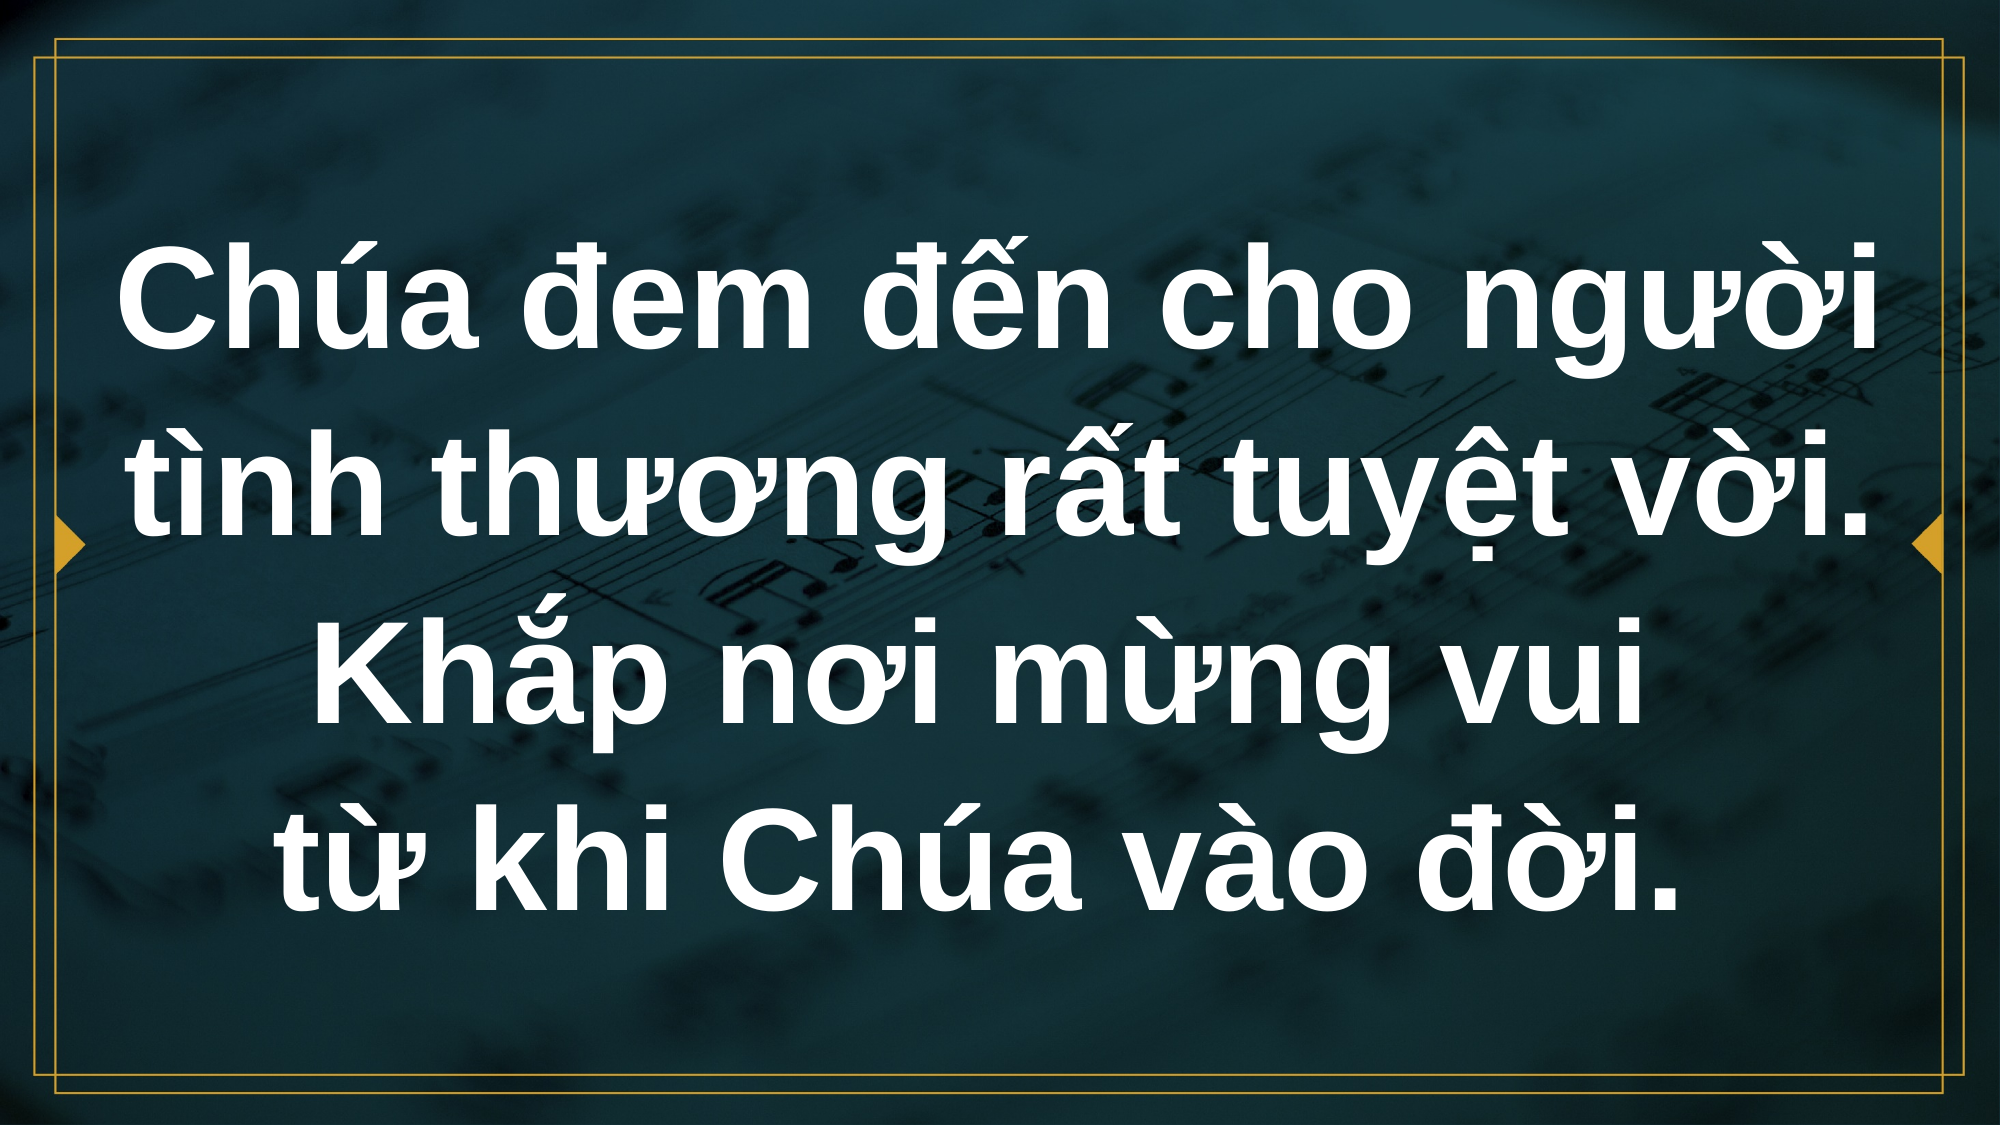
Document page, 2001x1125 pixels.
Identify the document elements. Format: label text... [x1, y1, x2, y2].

picture [0, 0, 2000, 1125]
title Chúa đem đến cho người tình thương rất tuyệt vời. Khắp nơi mừng vui từ khi Chúa vào đời. [55, 53, 1945, 1077]
